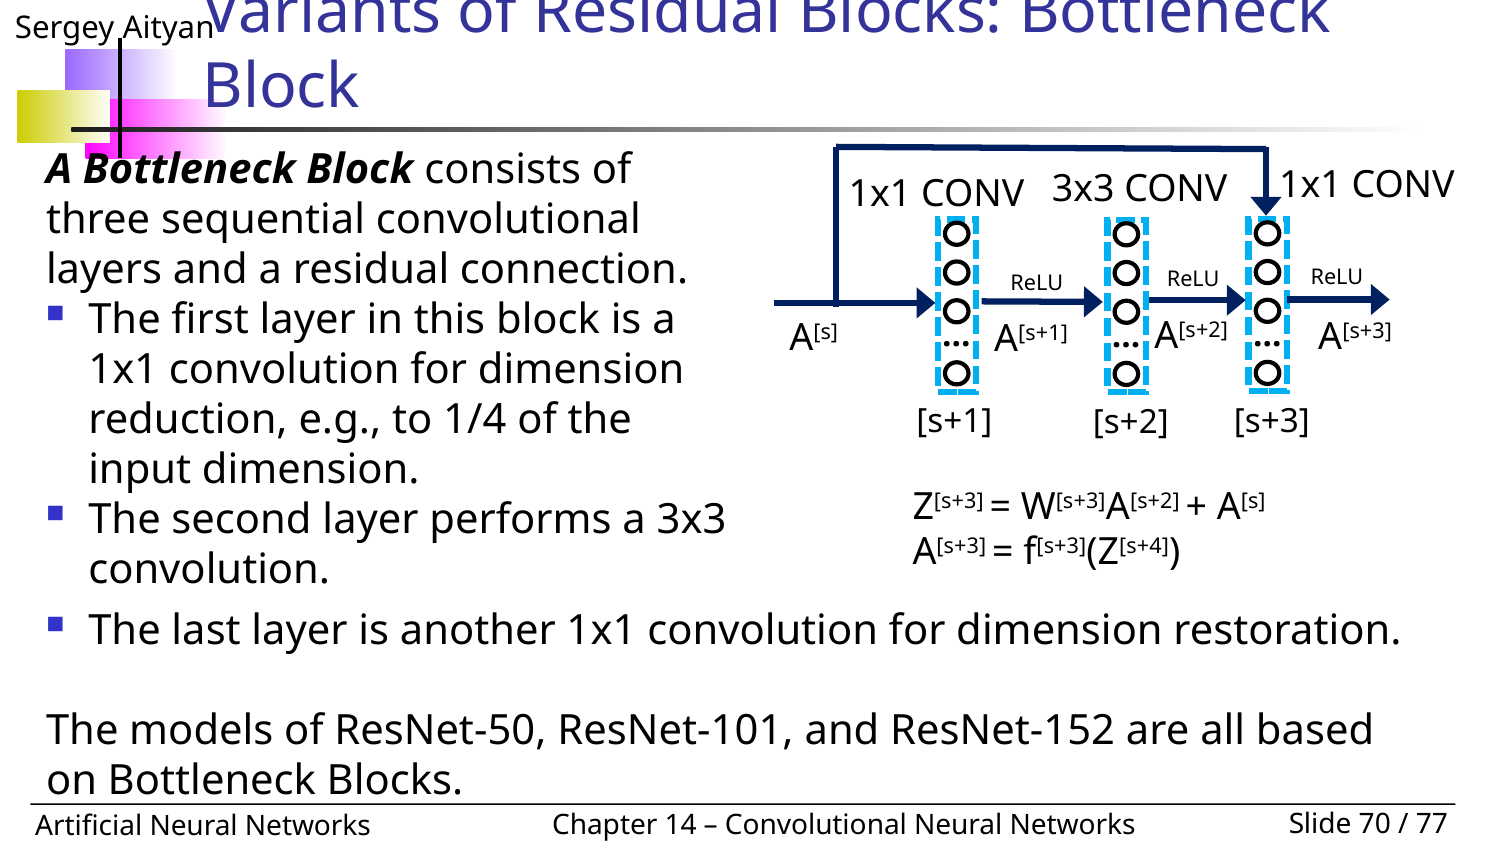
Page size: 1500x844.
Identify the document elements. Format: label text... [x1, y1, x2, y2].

text_box Z[s+3] = W[s+3]A[s+2] + A[s] A[s+3] = f[s+3](Z[s+4]) [912, 482, 1386, 573]
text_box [773, 146, 1470, 442]
list The last layer is another 1x1 convolution for dimension restoration. The models of ResNet-50, ResNet-101, and ResNet-152 are all based on Bottleneck Blocks. [31, 595, 1447, 775]
list A Bottleneck Block consists of three sequential convolutional layers and a residual connection. The first layer in this block is a 1x1 convolution for dimension reduction, e.g., to 1/4 of the input dimension. The second layer performs a 3x3 convolution. [31, 134, 753, 343]
title Variants of Residual Blocks: Bottleneck Block [187, 46, 1488, 128]
